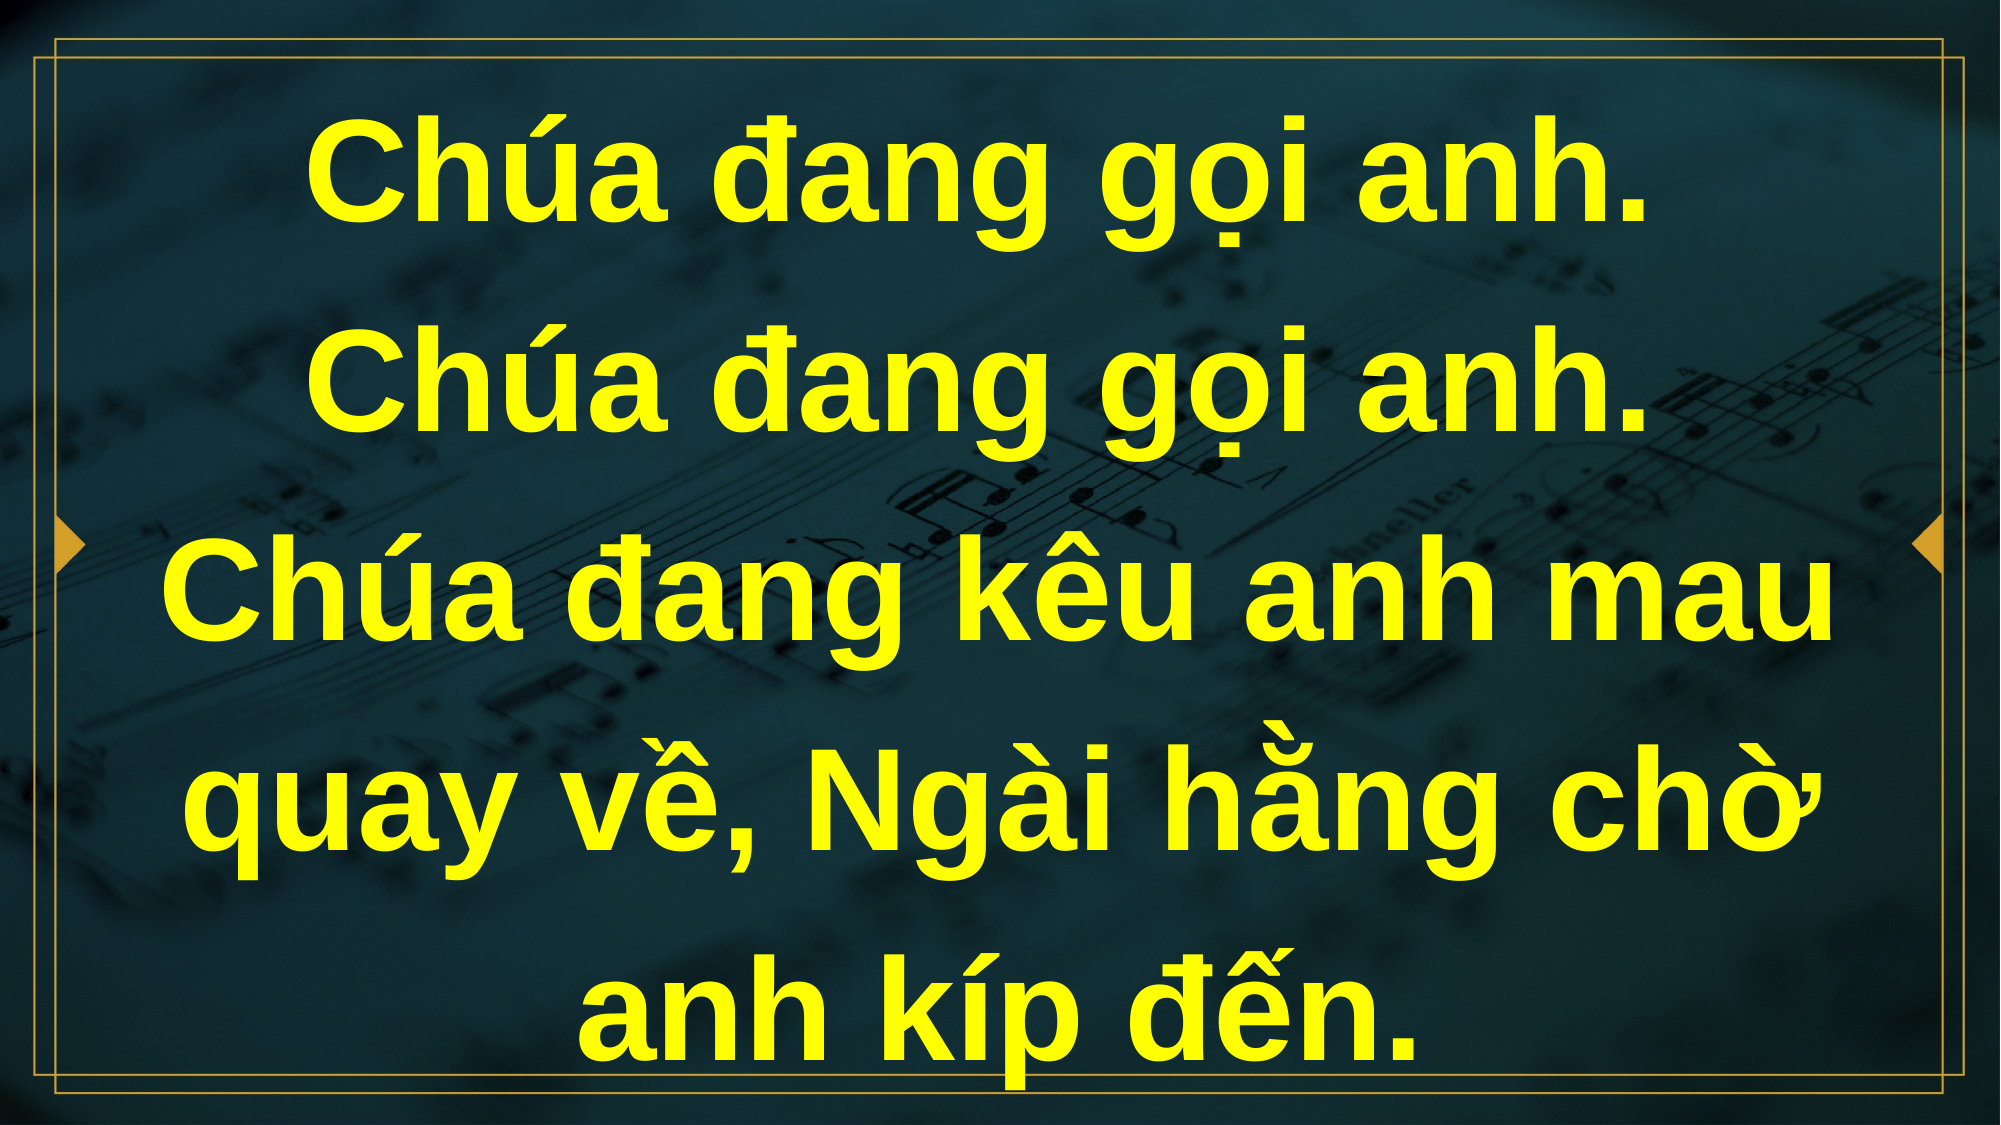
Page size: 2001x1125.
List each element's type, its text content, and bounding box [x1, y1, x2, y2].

picture [0, 0, 2000, 1125]
title Chúa đang gọi anh. Chúa đang gọi anh. Chúa đang kêu anh mau quay về, Ngài hằng chờ anh kíp đến. [55, 53, 1945, 1077]
